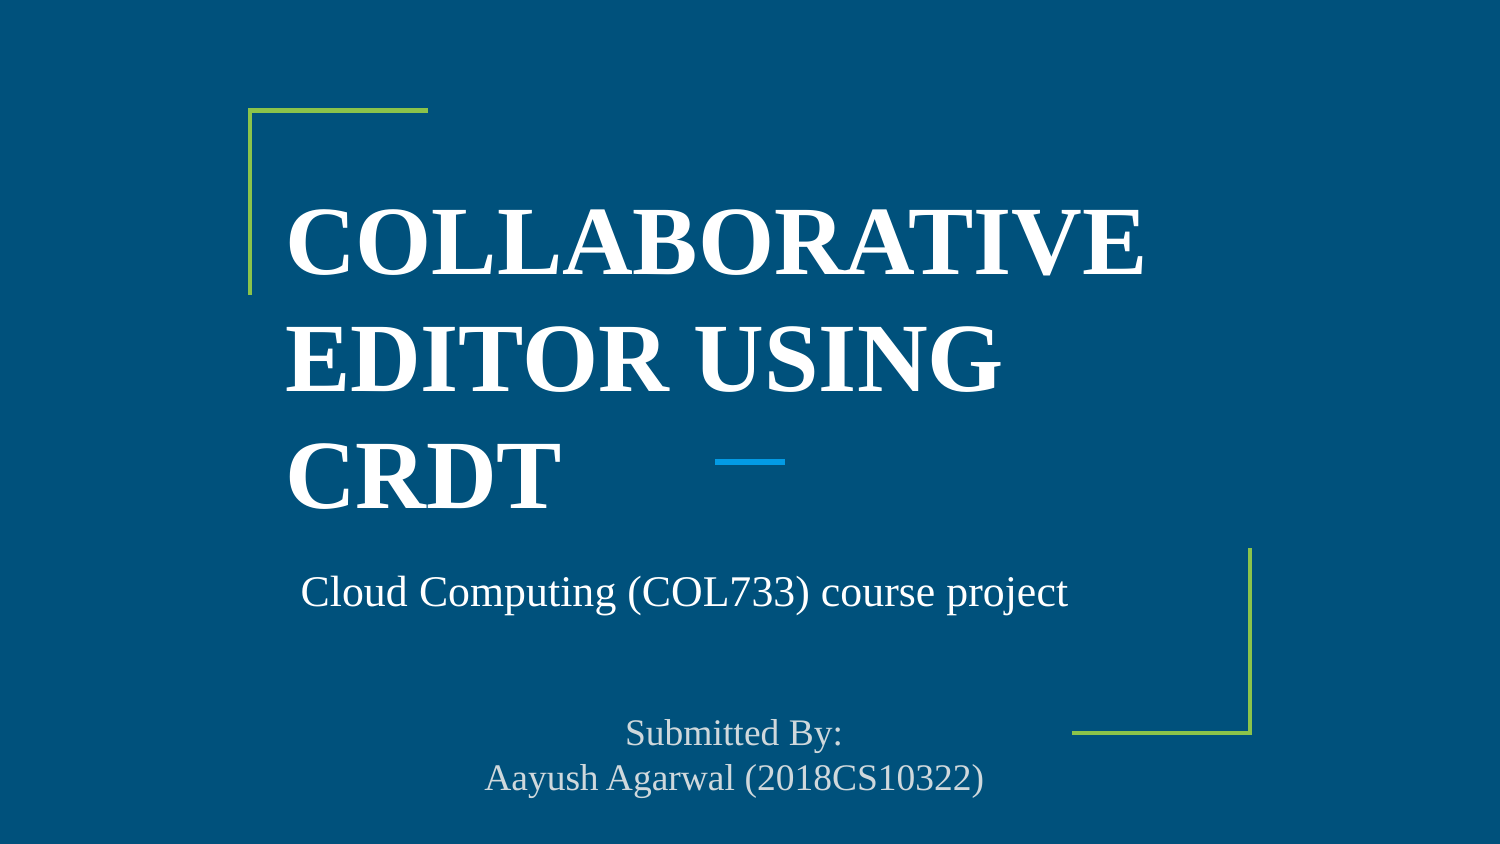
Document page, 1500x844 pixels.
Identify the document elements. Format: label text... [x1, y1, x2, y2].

text_box Cloud Computing (COL733) course project [285, 547, 1215, 630]
text_box COLLABORATIVE EDITOR USING CRDT [270, 161, 1199, 544]
list Submitted By: Aayush Agarwal (2018CS10322) [307, 692, 1161, 844]
